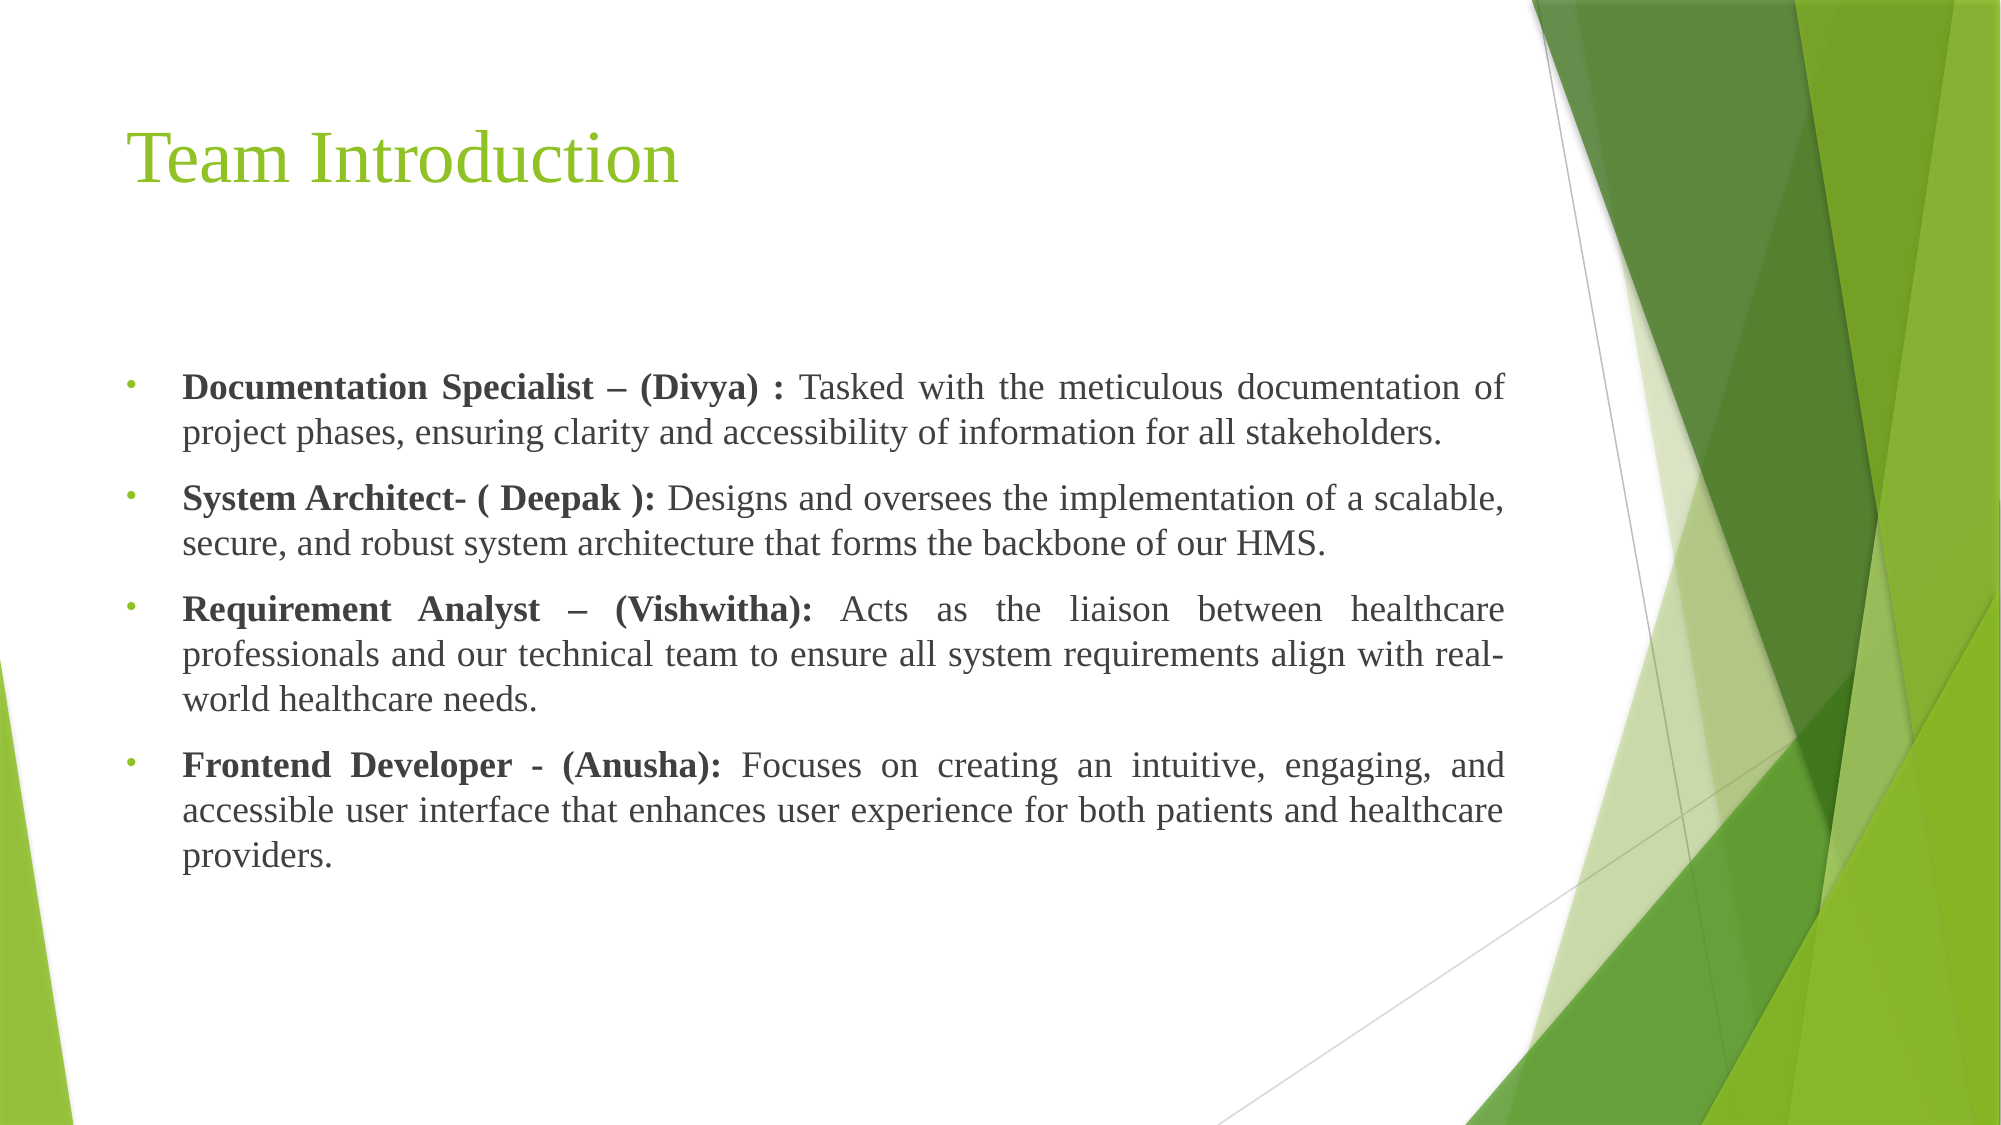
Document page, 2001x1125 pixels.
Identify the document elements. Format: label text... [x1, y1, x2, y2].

list Documentation Specialist – (Divya) : Tasked with the meticulous documentation of project phases, ensuring clarity and accessibility of information for all stakeholders. System Architect- ( Deepak ): Designs and oversees the implementation of a scalable, secure, and robust system architecture that forms the backbone of our HMS. Requirement Analyst – (Vishwitha): Acts as the liaison between healthcare professionals and our technical team to ensure all system requirements align with real-world healthcare needs. Frontend Developer - (Anusha): Focuses on creating an intuitive, engaging, and accessible user interface that enhances user experience for both patients and healthcare providers. [111, 354, 1522, 992]
title Team Introduction [111, 99, 1522, 317]
